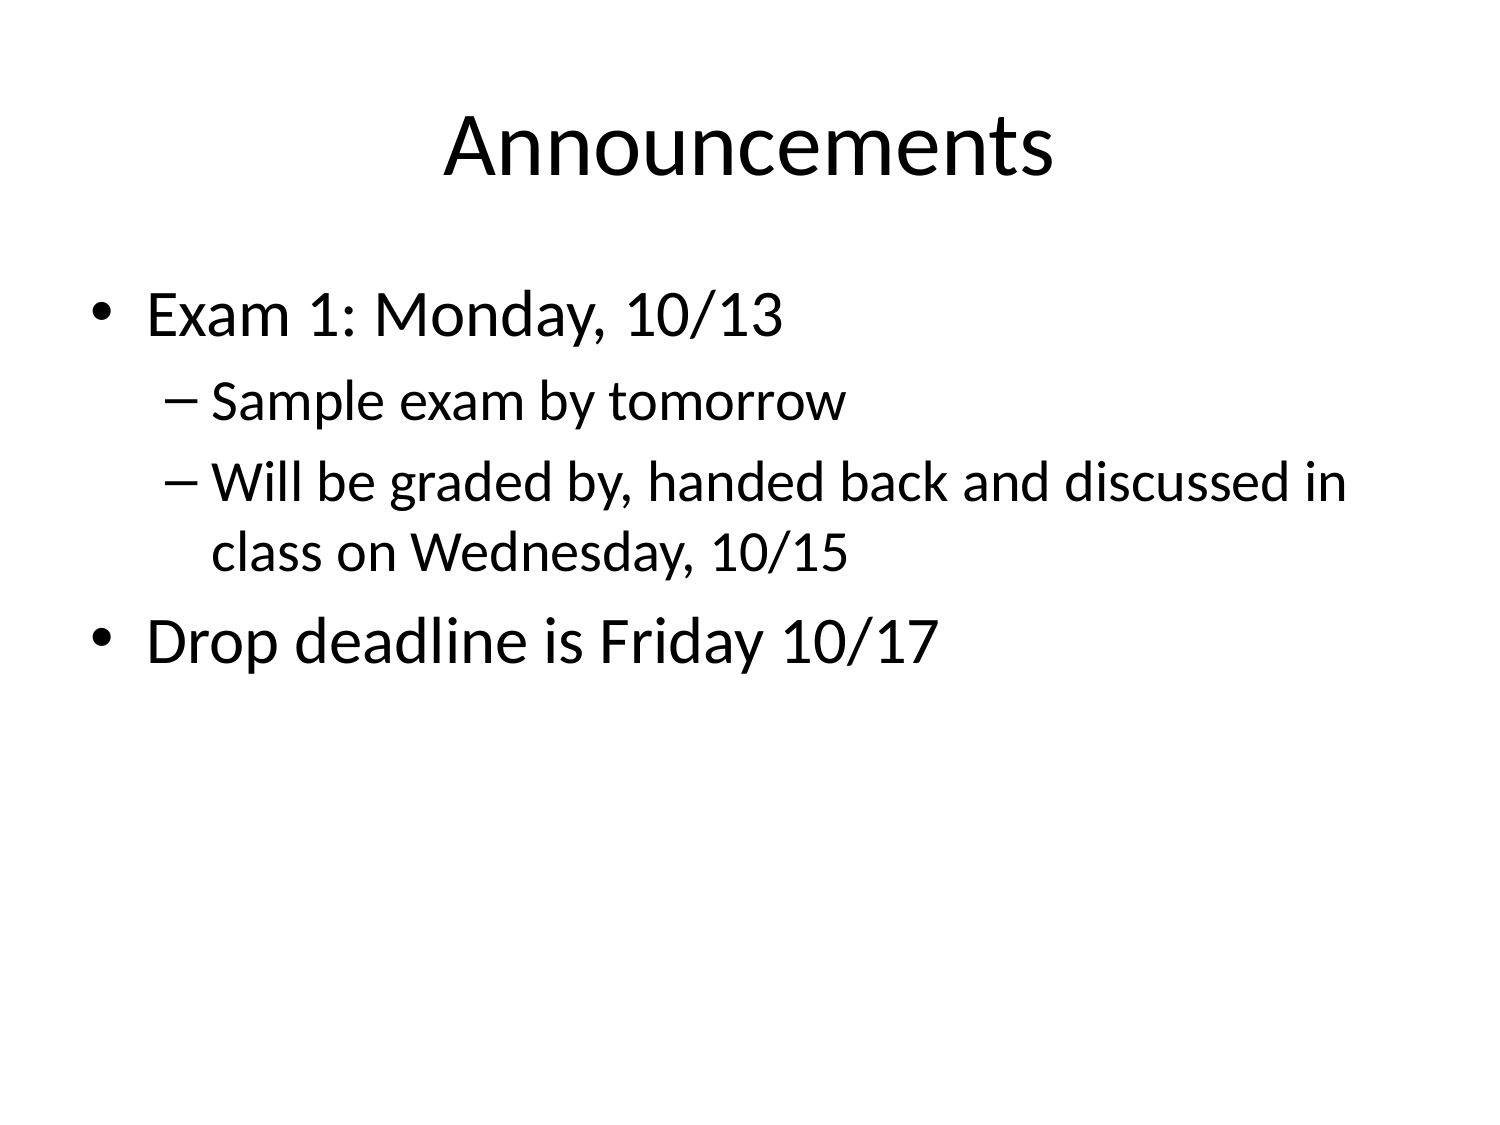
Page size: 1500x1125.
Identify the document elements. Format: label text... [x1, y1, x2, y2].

title Announcements [75, 45, 1425, 233]
list Exam 1: Monday, 10/13 Sample exam by tomorrow Will be graded by, handed back and discussed in class on Wednesday, 10/15 Drop deadline is Friday 10/17 [75, 262, 1425, 1005]
